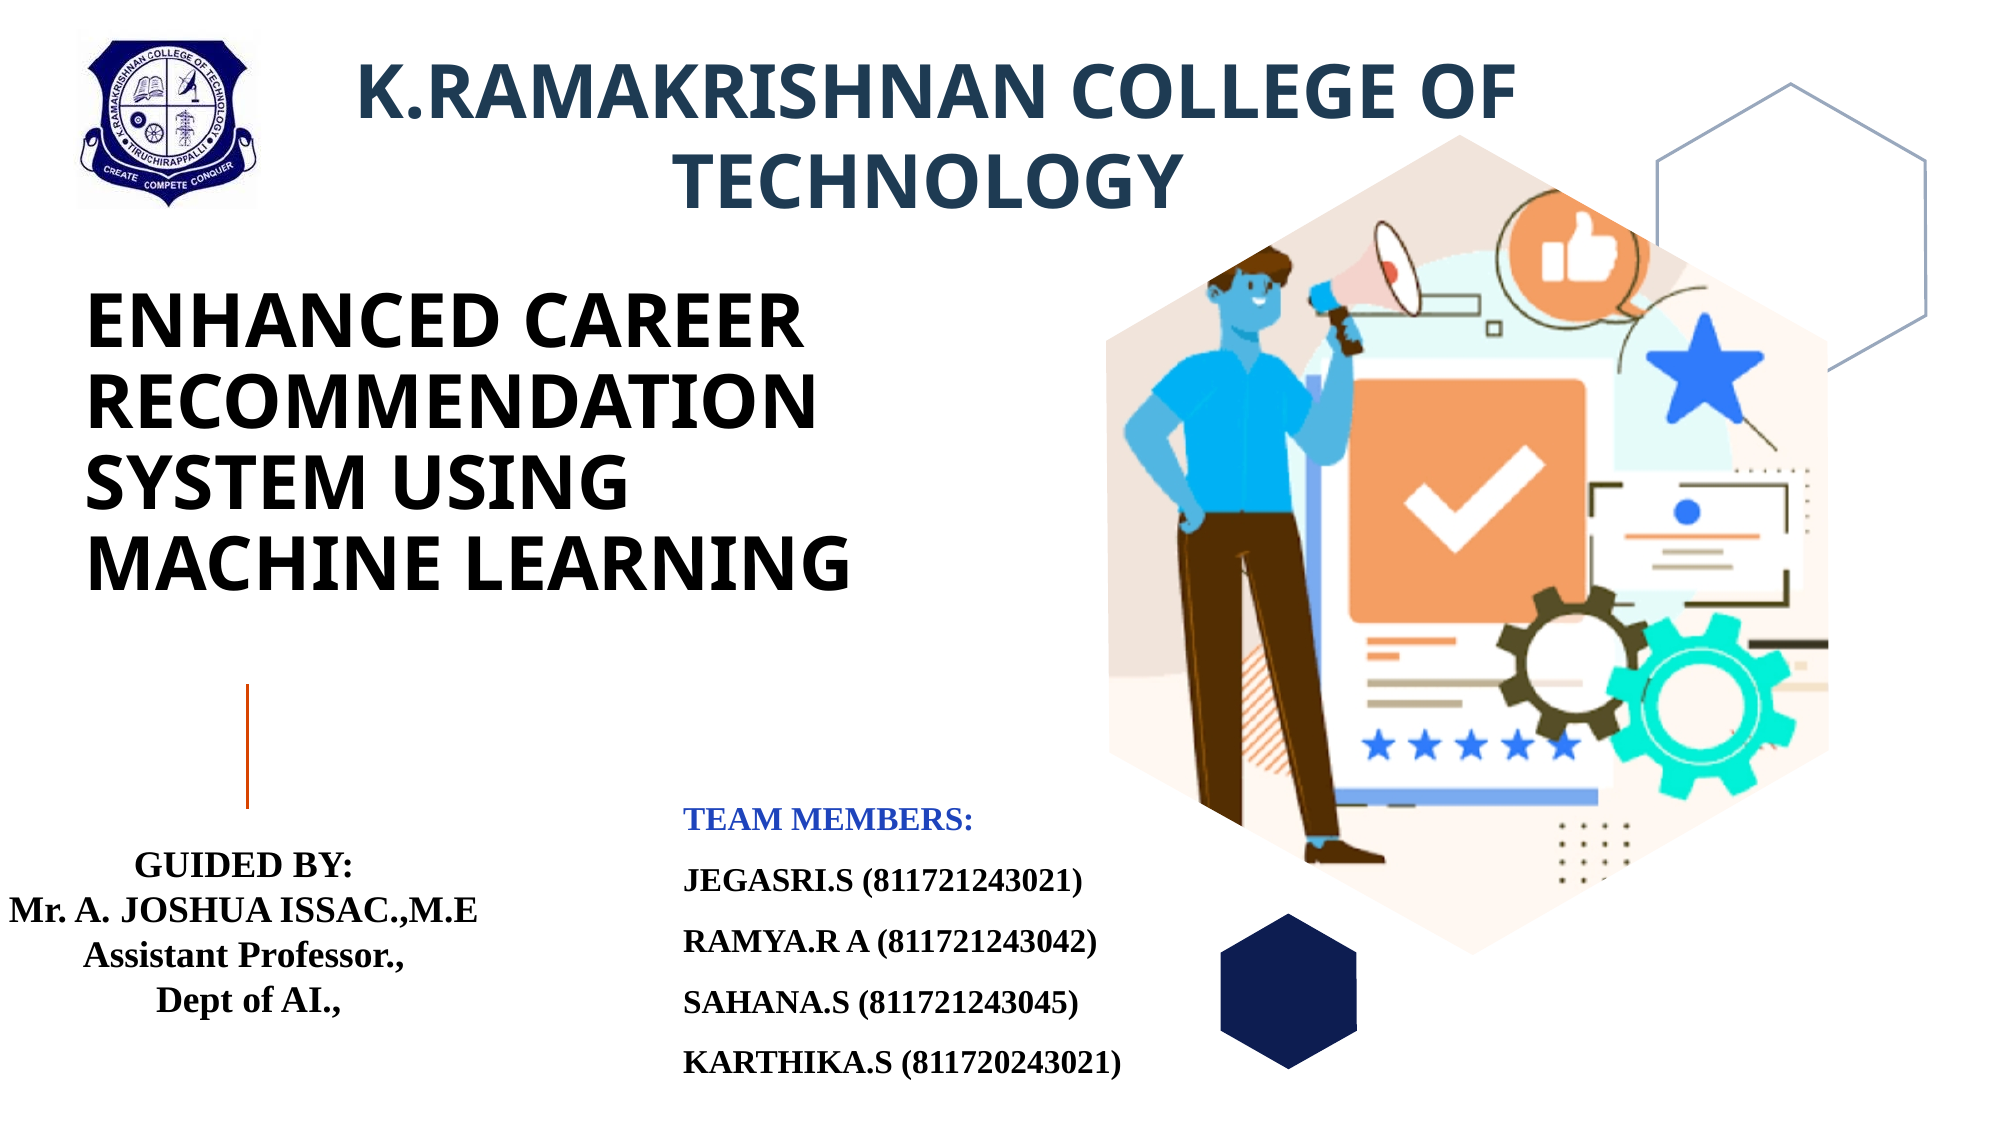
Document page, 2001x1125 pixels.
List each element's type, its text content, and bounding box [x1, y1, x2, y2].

text_box K.RAMAKRISHNAN COLLEGE OF TECHNOLOGY [171, 36, 1685, 232]
list TEAM MEMBERS: JEGASRI.S (811721243021) RAMYA.R A (811721243042) SAHANA.S (811721243045) KARTHIKA.S (811720243021) [668, 789, 1223, 1098]
picture [1105, 134, 1829, 956]
title ENHANCED CAREER RECOMMENDATION SYSTEM USING MACHINE LEARNING [69, 324, 1024, 566]
text_box GUIDED BY: Mr. A. JOSHUA ISSAC.,M.E Assistant Professor., Dept of AI., [0, 832, 494, 1027]
picture [73, 21, 262, 210]
text_box [1704, 83, 1926, 370]
